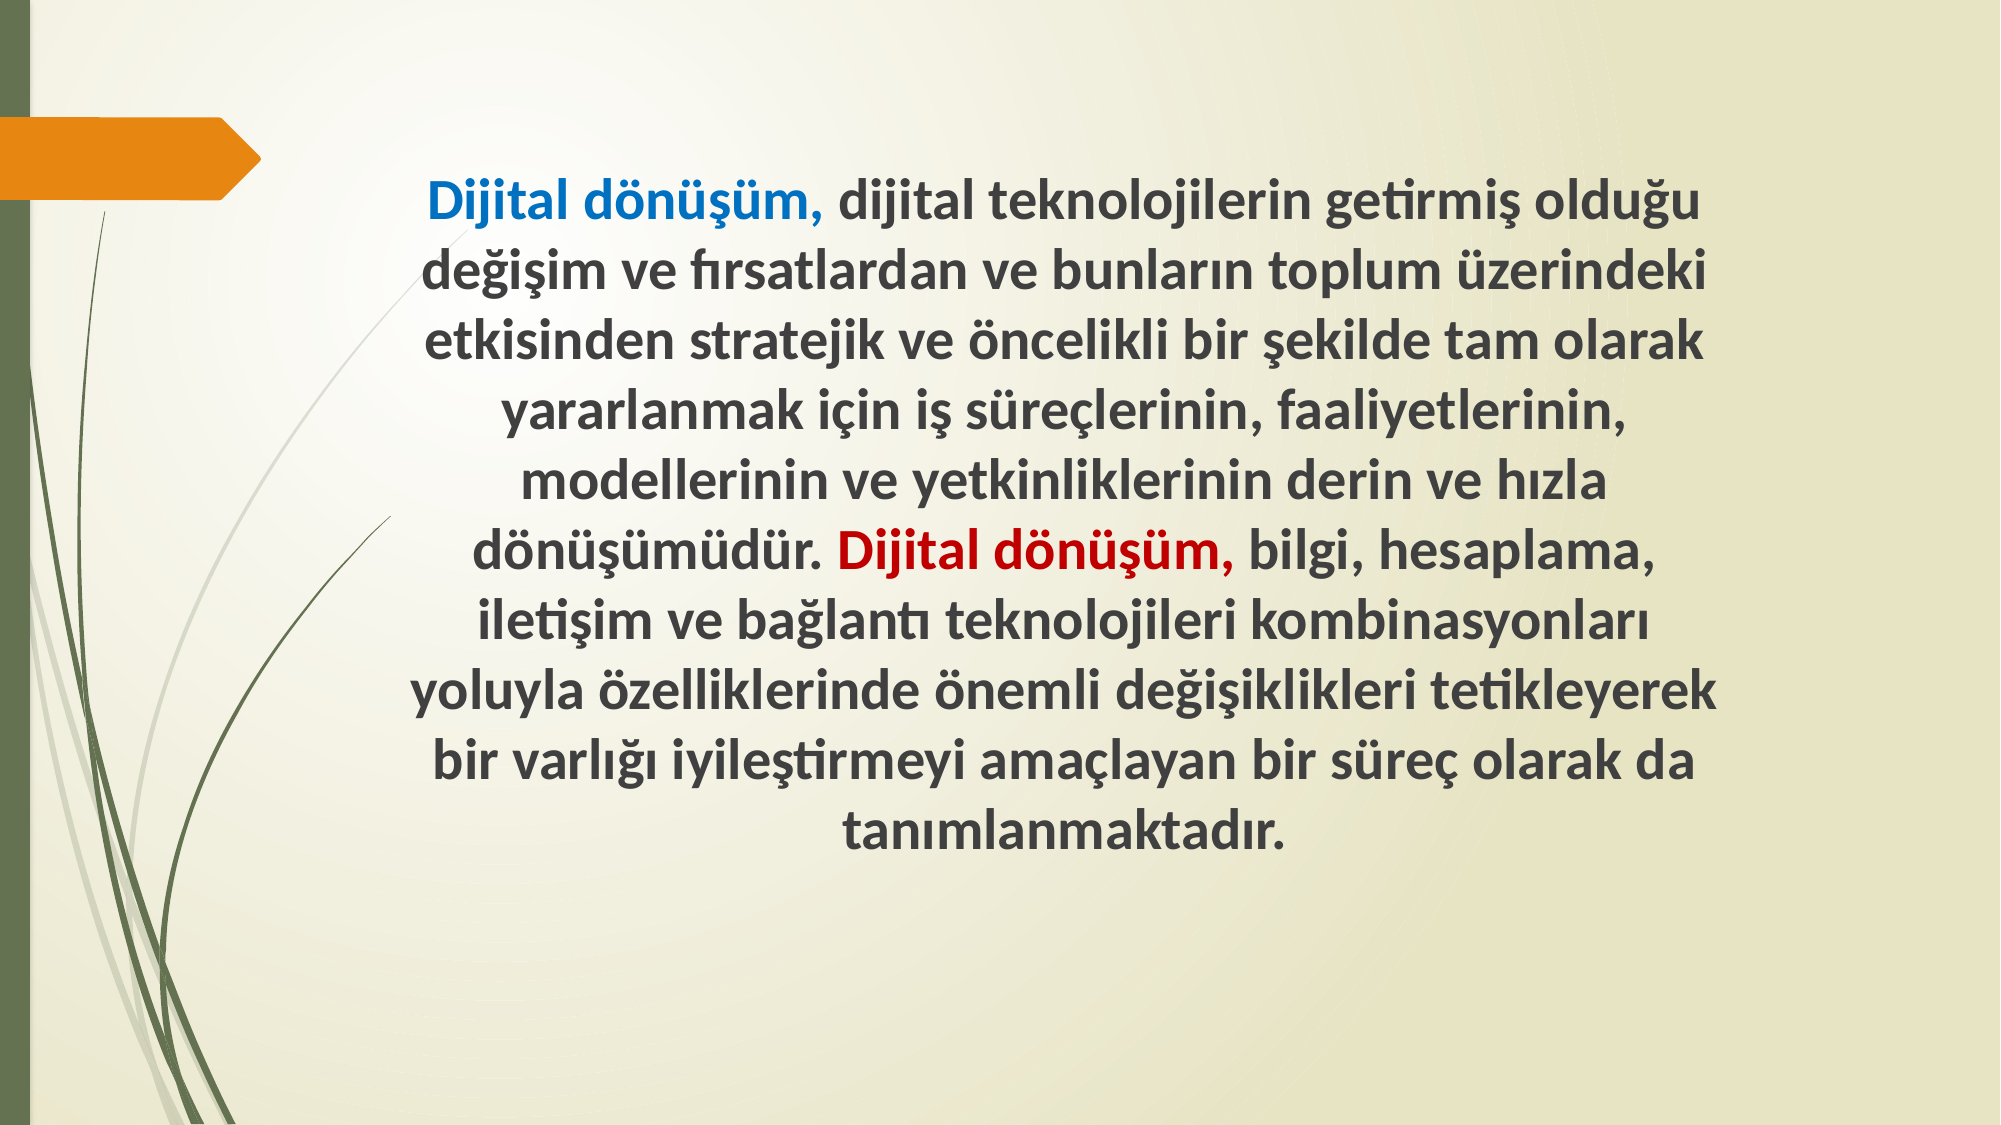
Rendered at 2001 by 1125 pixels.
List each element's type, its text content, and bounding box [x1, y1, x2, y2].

list Dijital dönüşüm, dijital teknolojilerin getirmiş olduğu değişim ve fırsatlardan ve bunların toplum üzerindeki etkisinden stratejik ve öncelikli bir şekilde tam olarak yararlanmak için iş süreçlerinin, faaliyetlerinin, modellerinin ve yetkinliklerinin derin ve hızla dönüşümüdür. Dijital dönüşüm, bilgi, hesaplama, iletişim ve bağlantı teknolojileri kombinasyonları yoluyla özelliklerinde önemli değişiklikleri tetikleyerek bir varlığı iyileştirmeyi amaçlayan bir süreç olarak da tanımlanmaktadır. [383, 154, 1747, 968]
